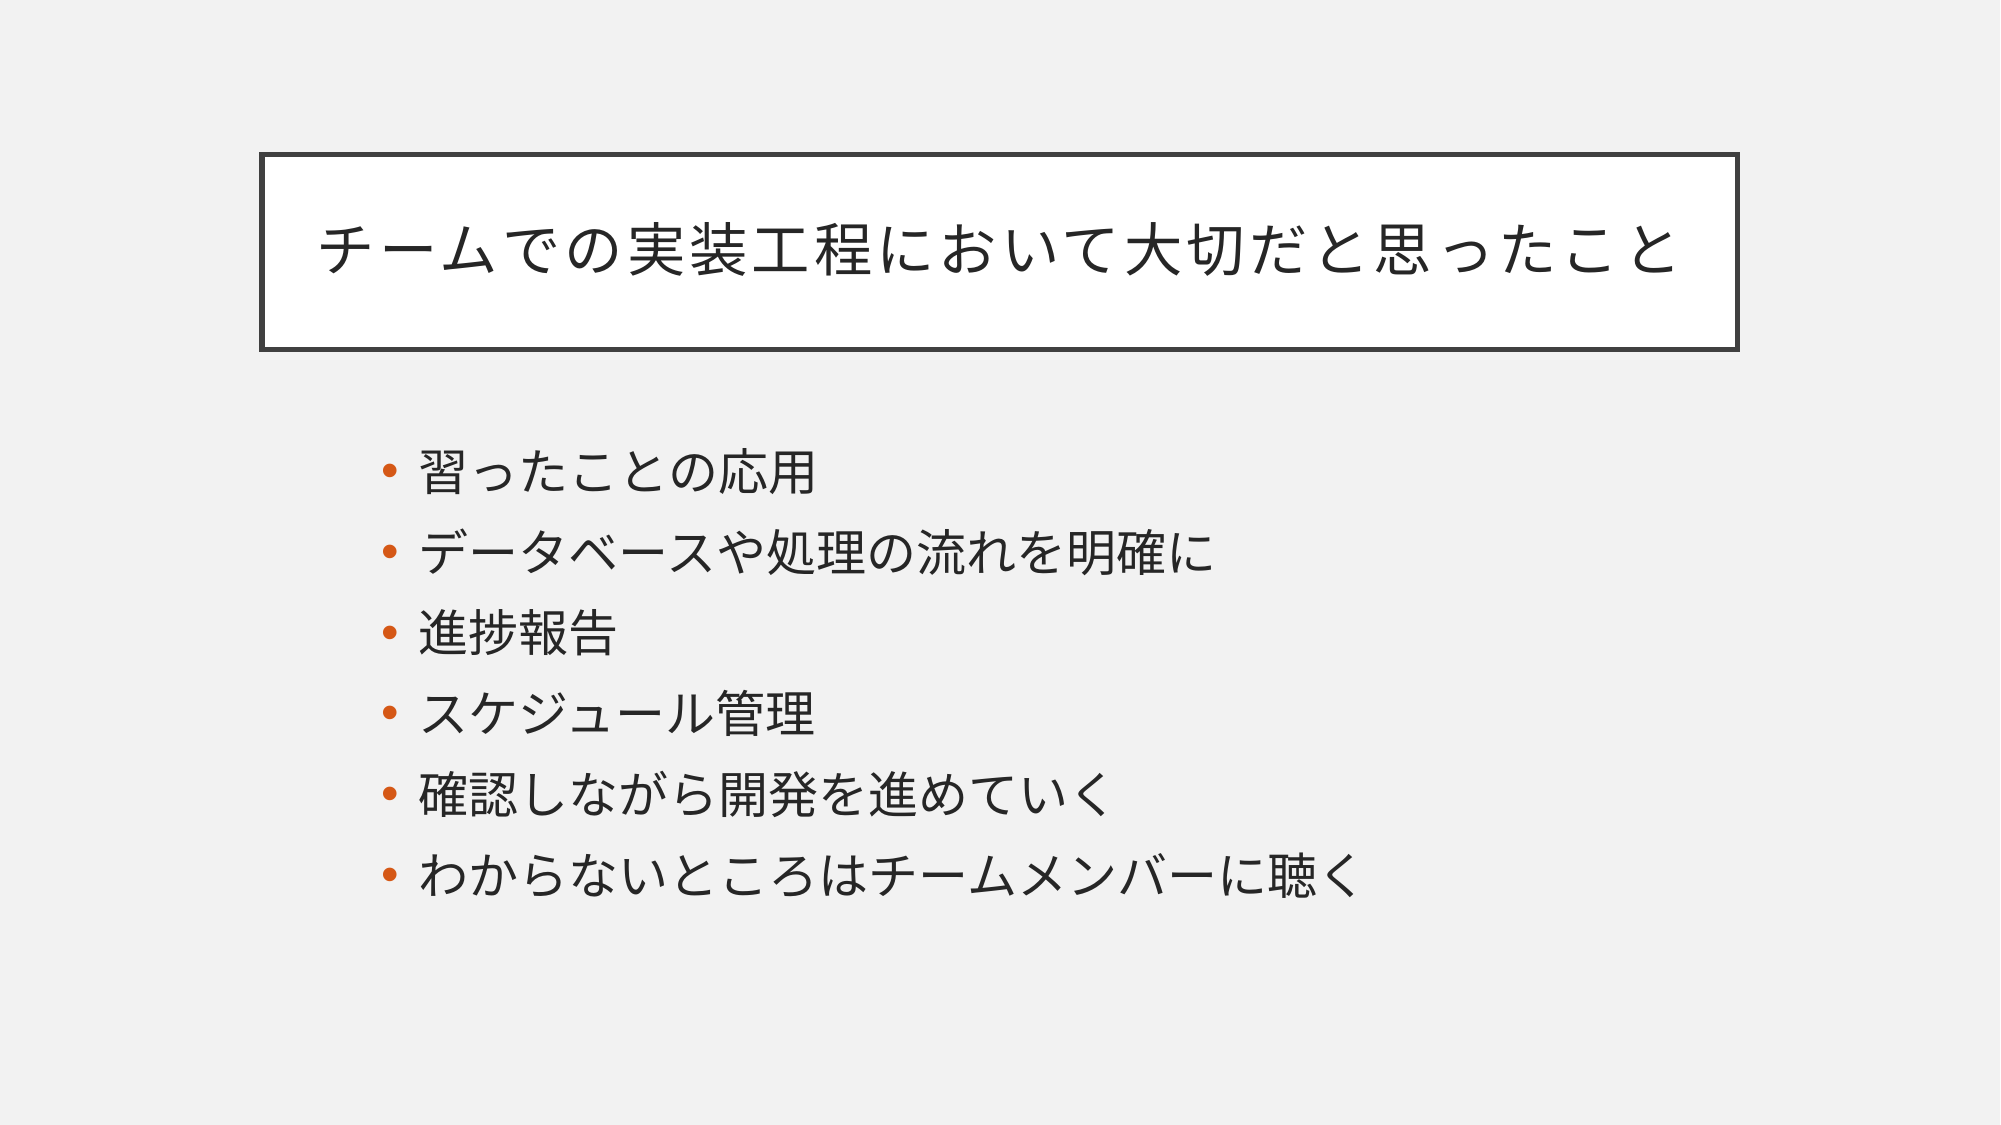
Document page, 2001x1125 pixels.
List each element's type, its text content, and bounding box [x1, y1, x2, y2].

title チームでの実装工程において大切だと思ったこと [259, 152, 1740, 352]
list 習ったことの応用 データベースや処理の流れを明確に 進捗報告 スケジュール管理 確認しながら開発を進めていく わからないところはチームメンバーに聴く [366, 432, 1634, 942]
